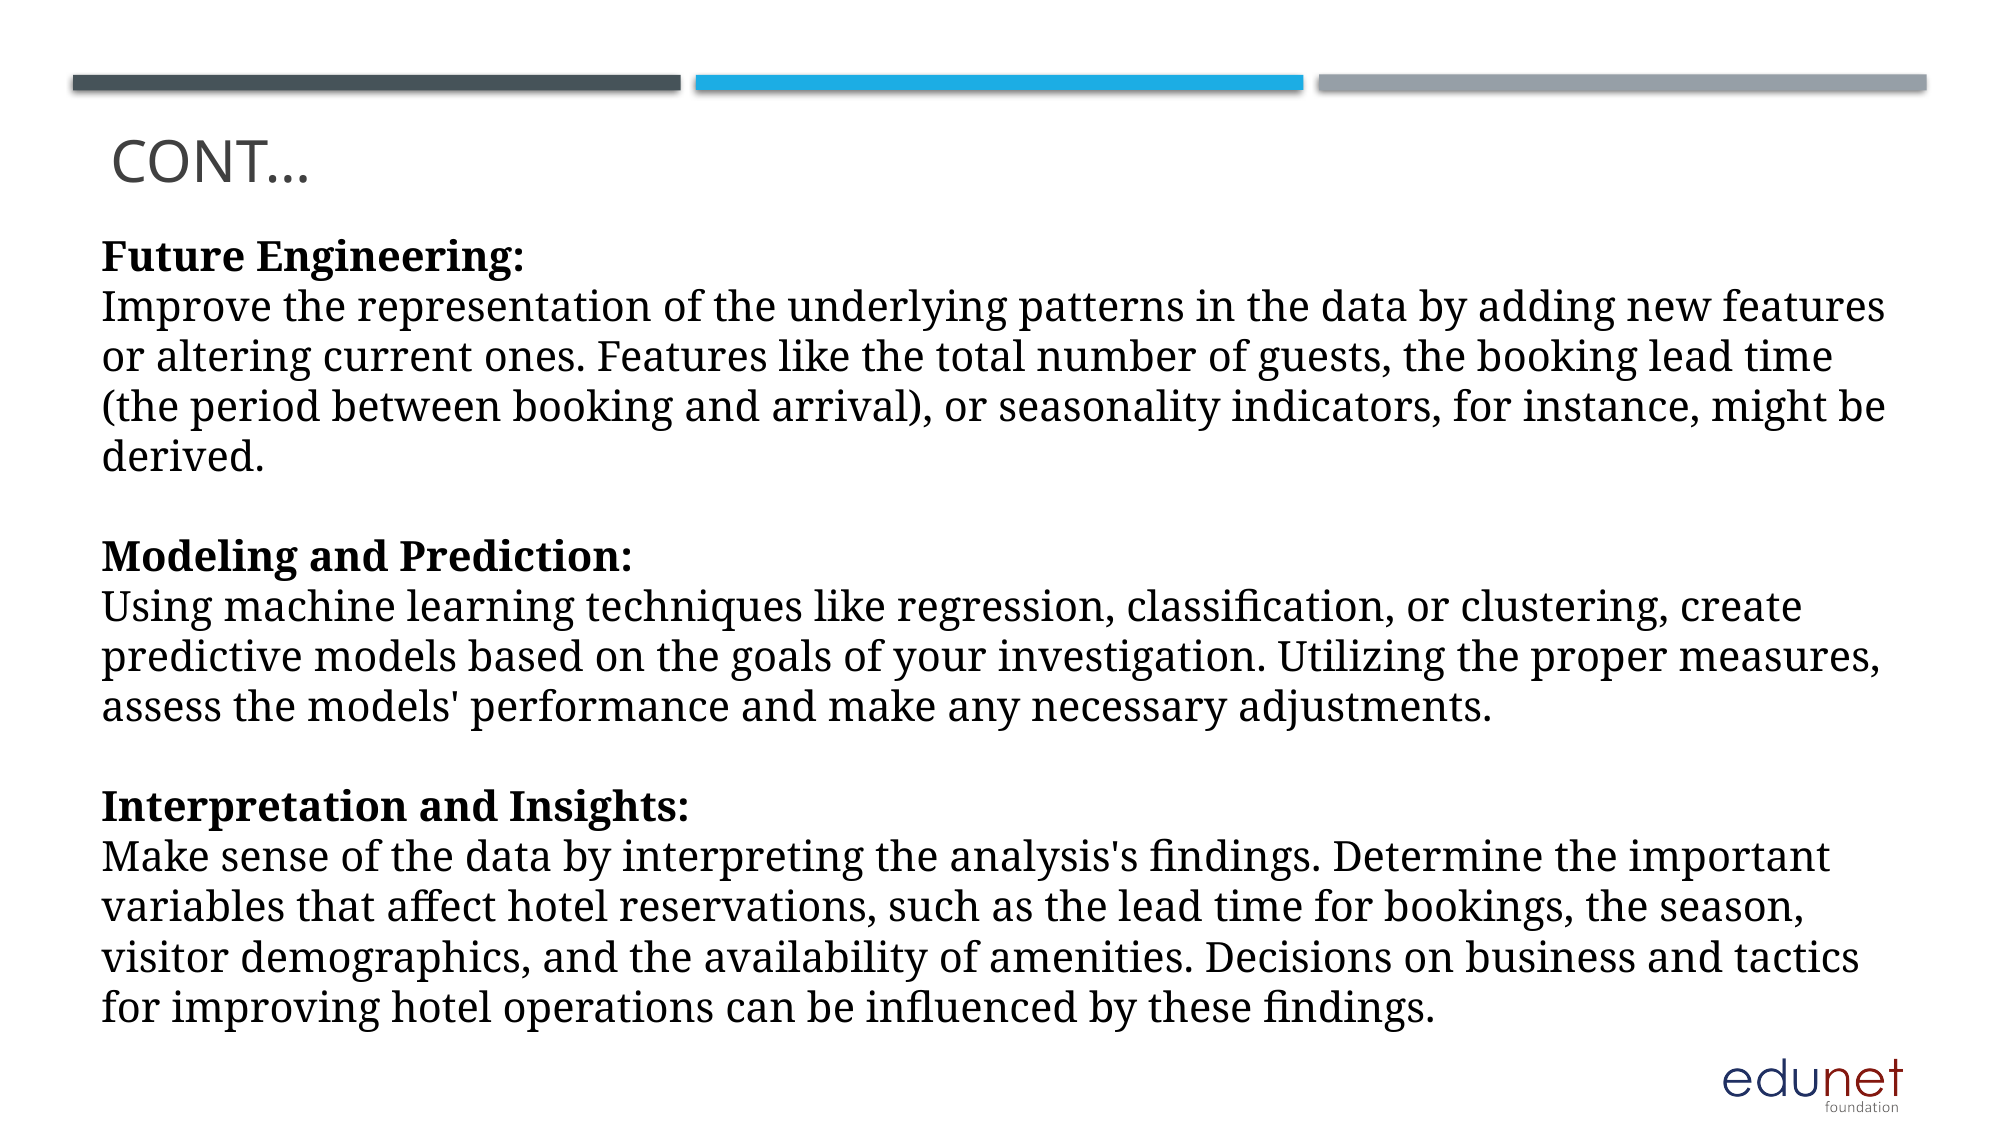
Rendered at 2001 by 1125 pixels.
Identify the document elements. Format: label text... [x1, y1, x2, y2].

picture [1719, 1088, 1905, 1116]
title Cont… [95, 115, 1905, 203]
text_box Future Engineering: Improve the representation of the underlying patterns in the data by adding new features or altering current ones. Features like the total number of guests, the booking lead time (the period between booking and arrival), or seasonality indicators, for instance, might be derived. Modeling and Prediction: Using machine learning techniques like regression, classification, or clustering, create predictive models based on the goals of your investigation. Utilizing the proper measures, assess the models' performance and make any necessary adjustments. Interpretation and Insights: Make sense of the data by interpreting the analysis's findings. Determine the important variables that affect hotel reservations, such as the lead time for bookings, the season, visitor demographics, and the availability of amenities. Decisions on business and tactics for improving hotel operations can be influenced by these findings. [86, 222, 1922, 1088]
